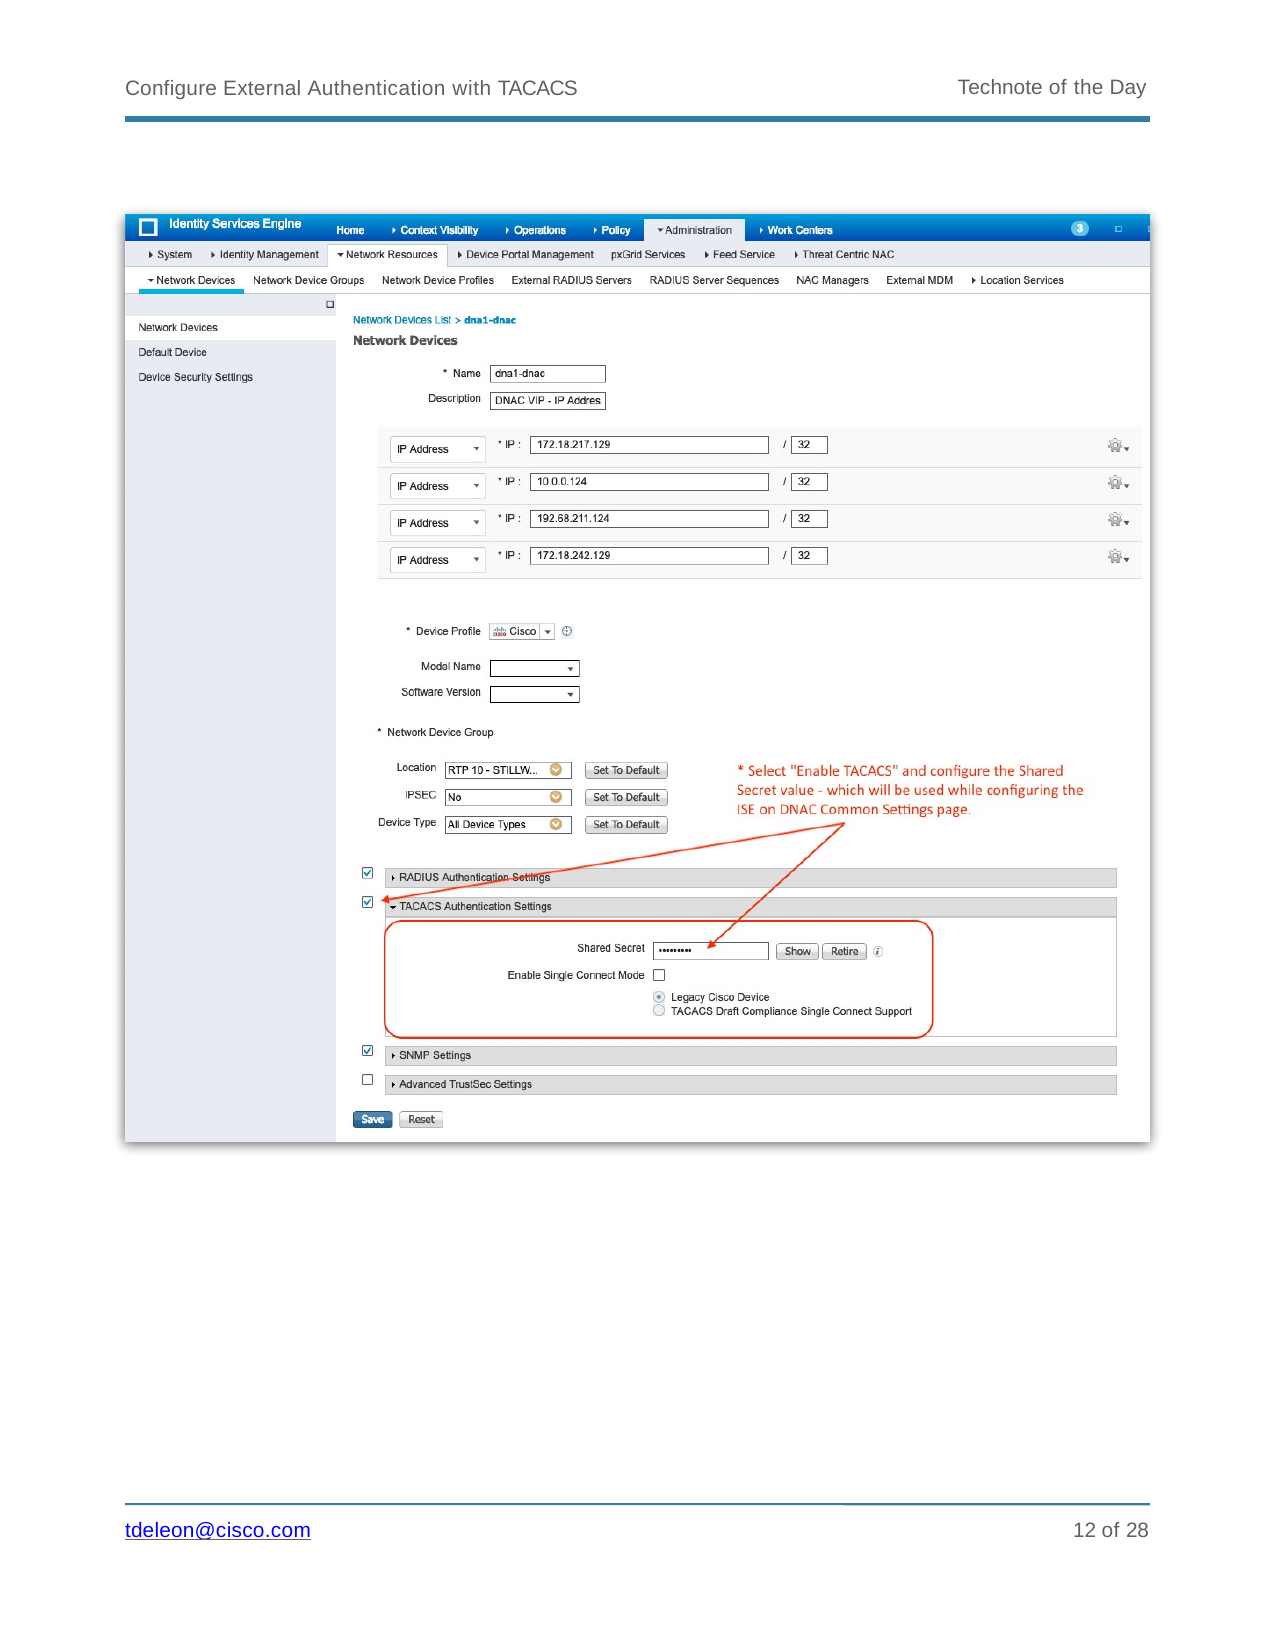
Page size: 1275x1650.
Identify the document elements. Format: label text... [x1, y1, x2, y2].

slide_number 10 of 28 [1066, 1514, 1153, 1650]
text_box Technote of the Day [955, 71, 1153, 99]
text_box Configure External Authentication with TACACS [122, 72, 585, 100]
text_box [112, 206, 1163, 1159]
text_box tdeleon@cisco.com [122, 1515, 316, 1542]
